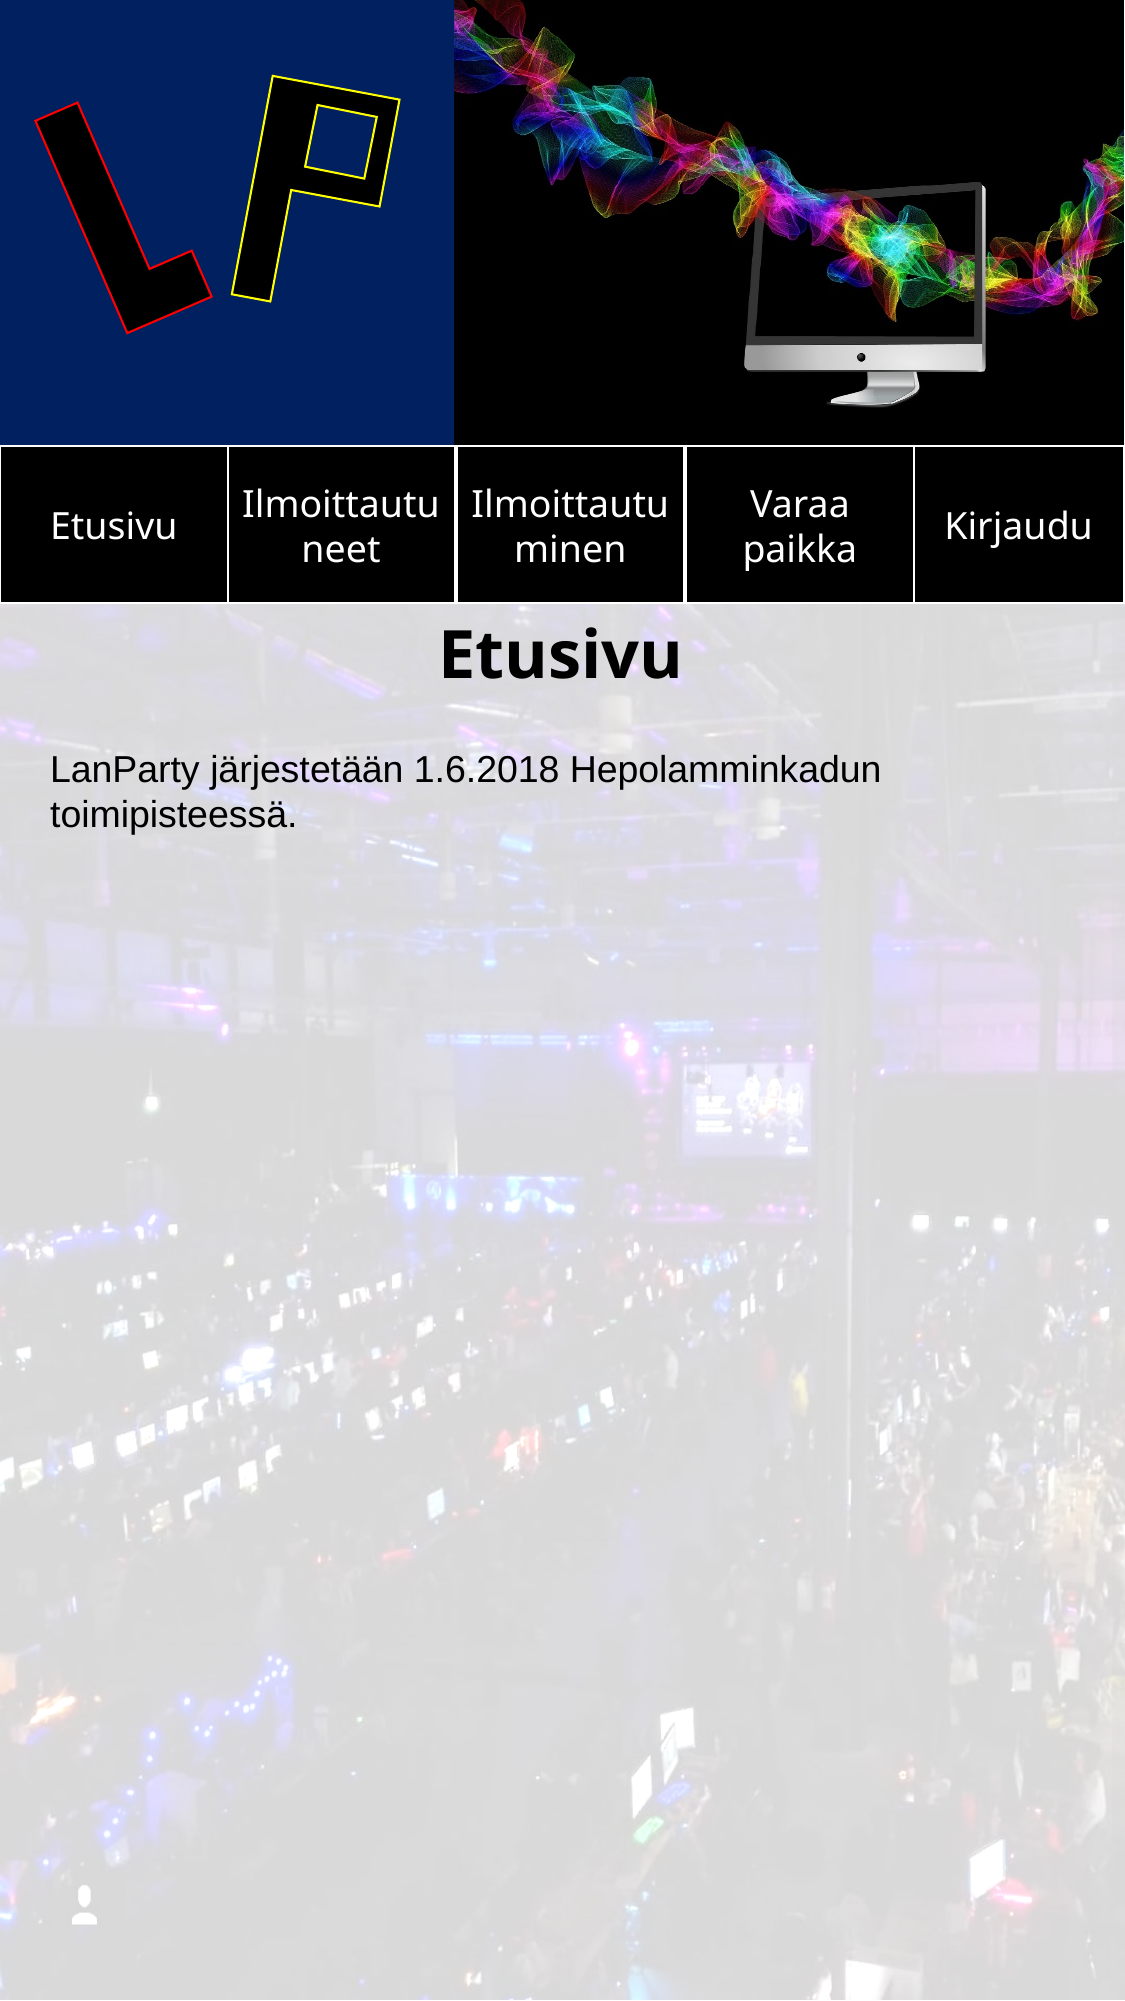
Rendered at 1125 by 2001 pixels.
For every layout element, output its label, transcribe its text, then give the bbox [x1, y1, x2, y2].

text_box Ilmoittautuminen [456, 447, 685, 604]
text_box Ilmoittautuneet [229, 445, 456, 604]
picture [0, 604, 1125, 2000]
text_box [303, 103, 378, 180]
text_box [230, 74, 401, 303]
text_box Kirjaudu [913, 445, 1125, 604]
text_box Etusivu [0, 445, 229, 604]
text_box Varaa paikka [685, 447, 913, 604]
text_box [34, 101, 214, 335]
text_box [0, 0, 454, 445]
picture [454, 0, 1124, 447]
